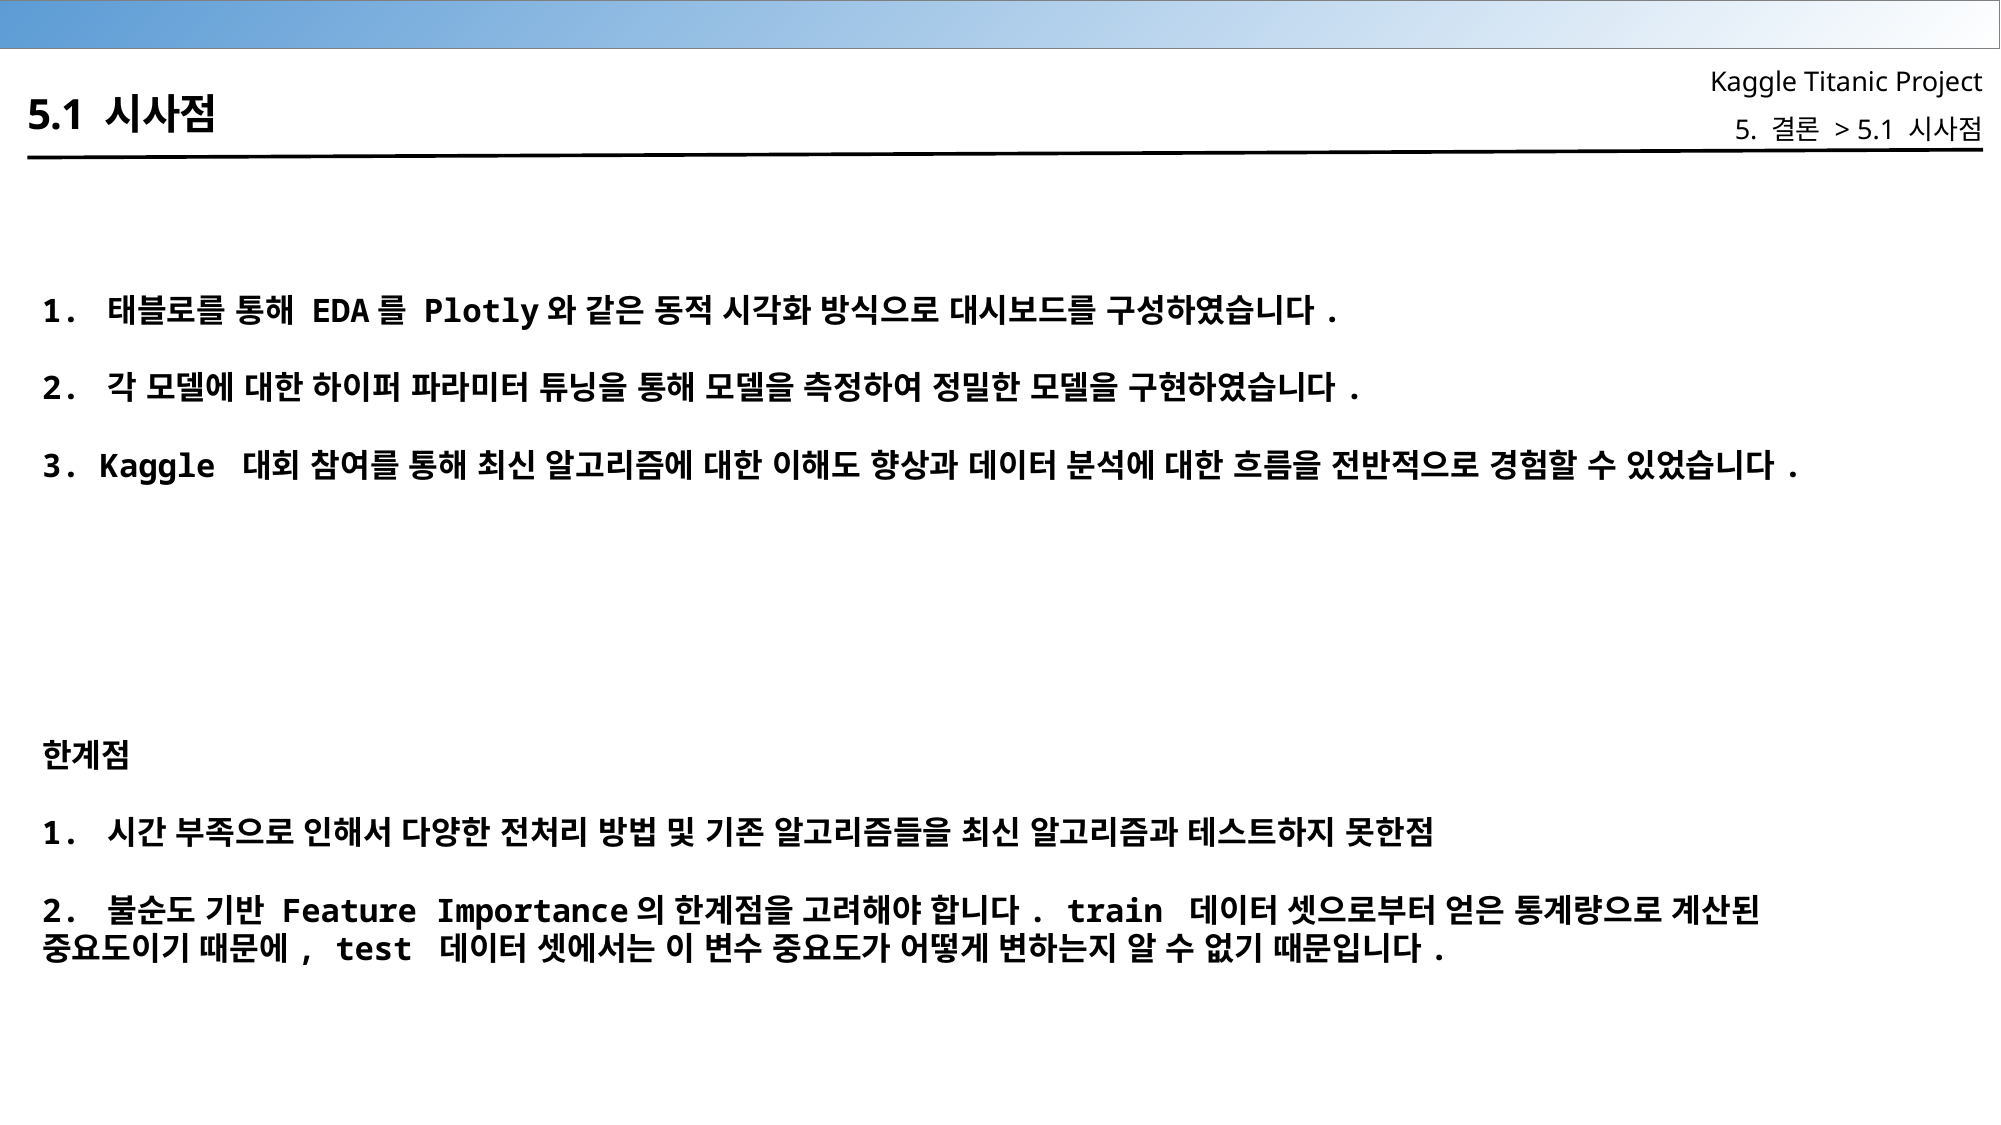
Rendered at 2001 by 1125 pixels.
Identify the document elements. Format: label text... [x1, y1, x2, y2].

text_box 한계점 1. 시간 부족으로 인해서 다양한 전처리 방법 및 기존 알고리즘들을 최신 알고리즘과 테스트하지 못한점 2. 불순도 기반 Feature Importance의 한계점을 고려해야 합니다. train 데이터 셋으로부터 얻은 통계량으로 계산된 중요도이기 때문에, test 데이터 셋에서는 이 변수 중요도가 어떻게 변하는지 알 수 없기 때문입니다. [27, 727, 1933, 975]
text_box 1. 태블로를 통해 EDA를 Plotly와 같은 동적 시각화 방식으로 대시보드를 구성하였습니다. 2. 각 모델에 대한 하이퍼 파라미터 튜닝을 통해 모델을 측정하여 정밀한 모델을 구현하였습니다. 3. Kaggle 대회 참여를 통해 최신 알고리즘에 대한 이해도 향상과 데이터 분석에 대한 흐름을 전반적으로 경험할 수 있었습니다. [27, 282, 2000, 491]
text_box [0, 0, 2000, 49]
text_box Kaggle Titanic Project 5. 결론 > 5.1 시사점 [1354, 62, 1983, 145]
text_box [27, 149, 1983, 158]
text_box 5.1 시사점 [27, 84, 1197, 142]
